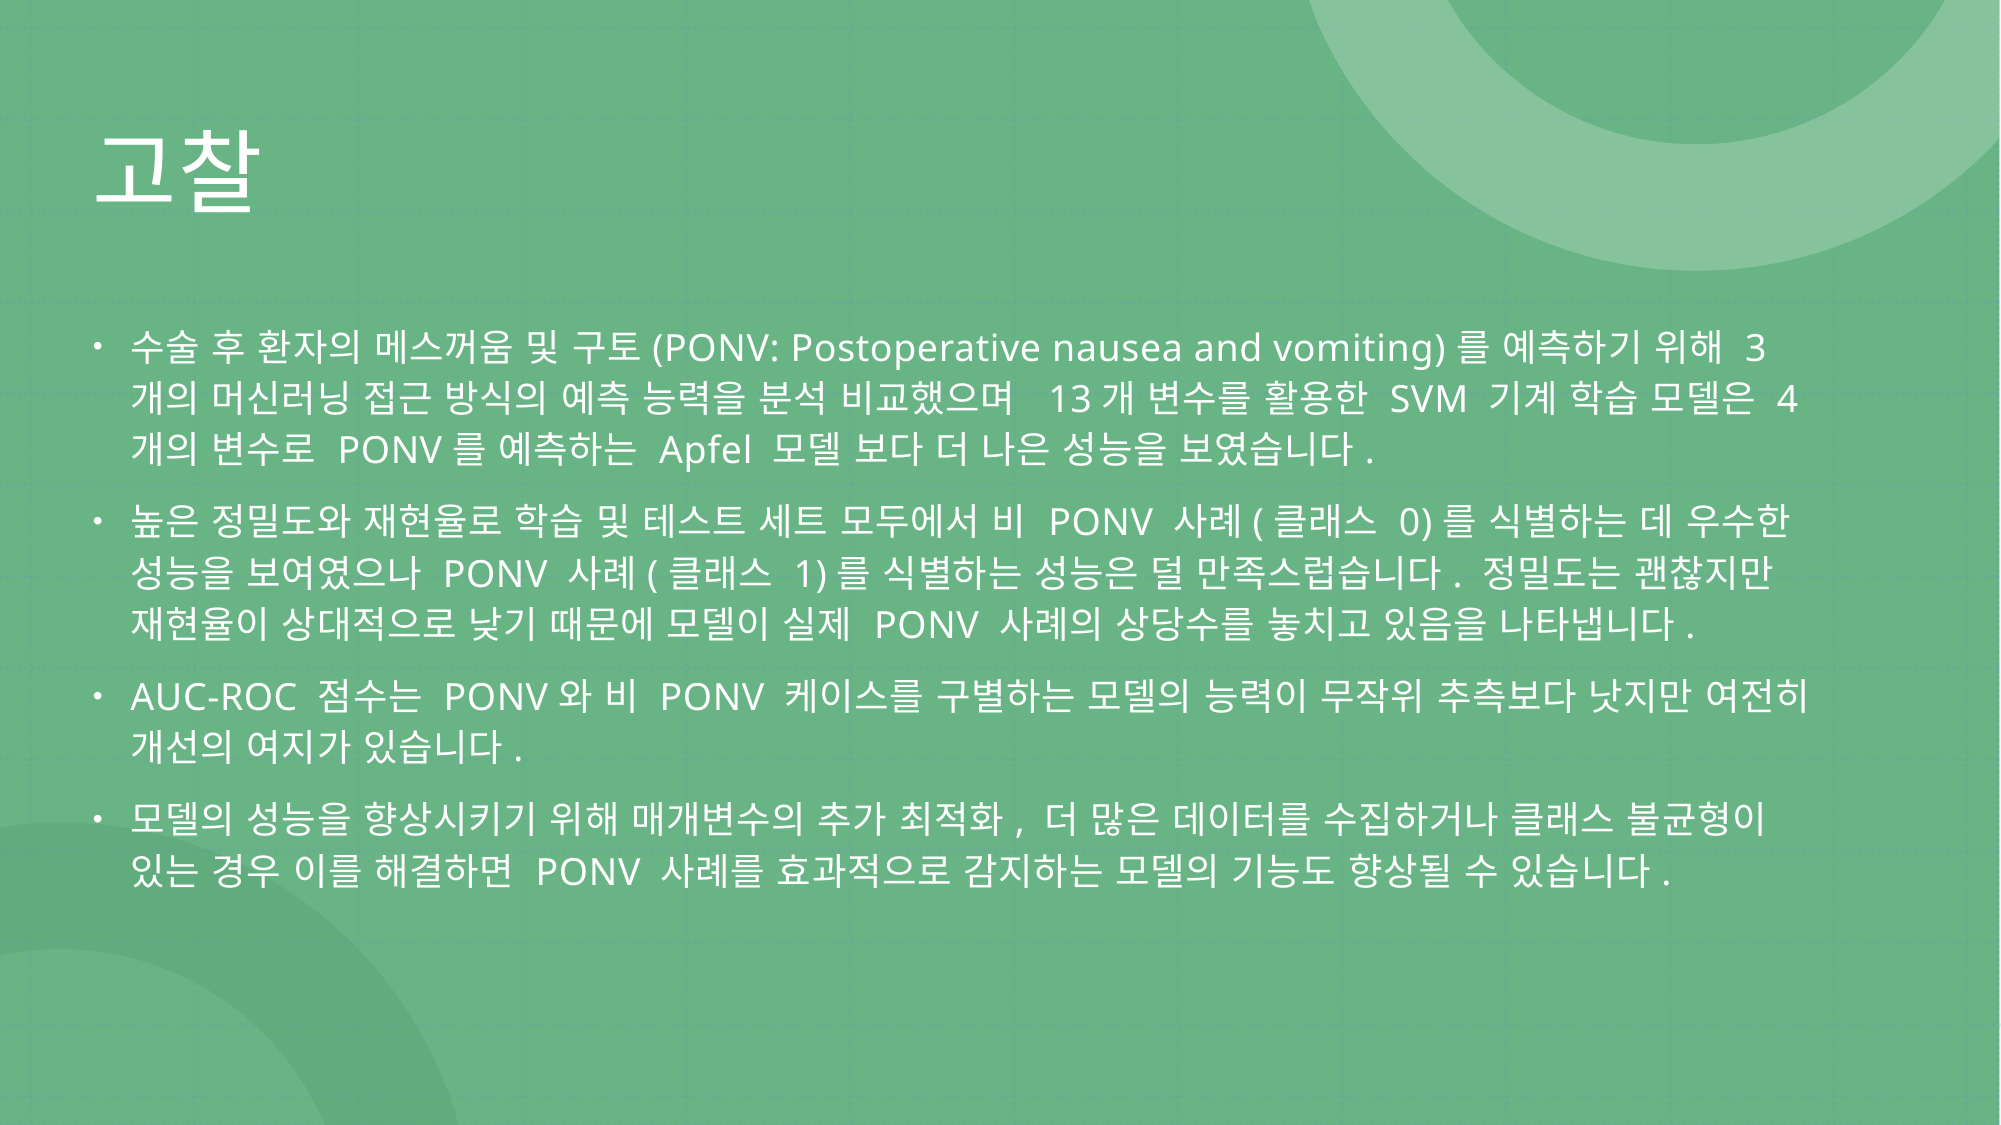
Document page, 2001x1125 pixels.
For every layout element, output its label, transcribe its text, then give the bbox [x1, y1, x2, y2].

title 고찰 [75, 59, 1834, 278]
list 수술 후 환자의 메스꺼움 및 구토(PONV: Postoperative nausea and vomiting)를 예측하기 위해 3개의 머신러닝 접근 방식의 예측 능력을 분석 비교했으며 13개 변수를 활용한 SVM 기계 학습 모델은 4개의 변수로 PONV를 예측하는 Apfel 모델 보다 더 나은 성능을 보였습니다. 높은 정밀도와 재현율로 학습 및 테스트 세트 모두에서 비 PONV 사례(클래스 0)를 식별하는 데 우수한 성능을 보여였으나 PONV 사례(클래스 1)를 식별하는 성능은 덜 만족스럽습니다. 정밀도는 괜찮지만 재현율이 상대적으로 낮기 때문에 모델이 실제 PONV 사례의 상당수를 놓치고 있음을 나타냅니다. AUC-ROC 점수는 PONV와 비 PONV 케이스를 구별하는 모델의 능력이 무작위 추측보다 낫지만 여전히 개선의 여지가 있습니다. 모델의 성능을 향상시키기 위해 매개변수의 추가 최적화, 더 많은 데이터를 수집하거나 클래스 불균형이 있는 경우 이를 해결하면 PONV 사례를 효과적으로 감지하는 모델의 기능도 향상될 수 있습니다. [75, 299, 1834, 1014]
